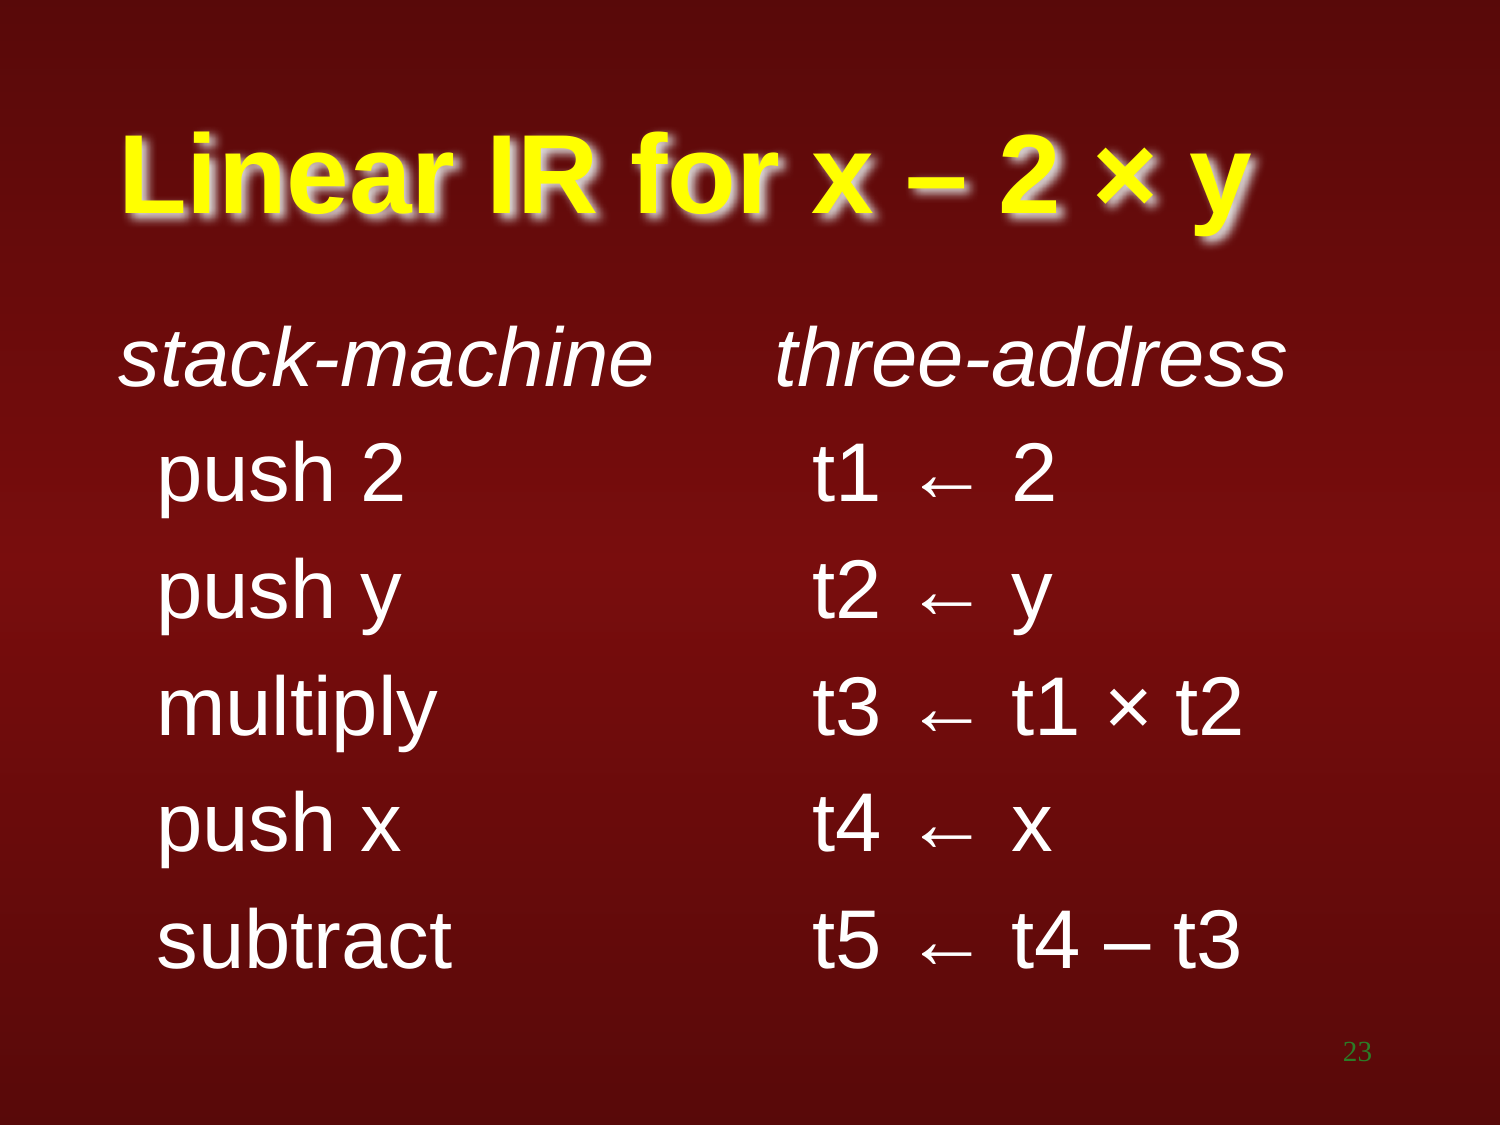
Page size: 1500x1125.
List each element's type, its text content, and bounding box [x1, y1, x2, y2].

list three-address [759, 275, 1398, 410]
title Linear IR for x – 2 × y [103, 59, 1398, 278]
list stack-machine [103, 275, 738, 410]
list t1 ← 2 t2 ← y t3 ← t1 × t2 t4 ← x t5 ← t4 – t3 [759, 410, 1398, 1016]
text_box ‹#› [1074, 1024, 1388, 1100]
list push 2 push y multiply push x subtract [103, 410, 738, 1016]
